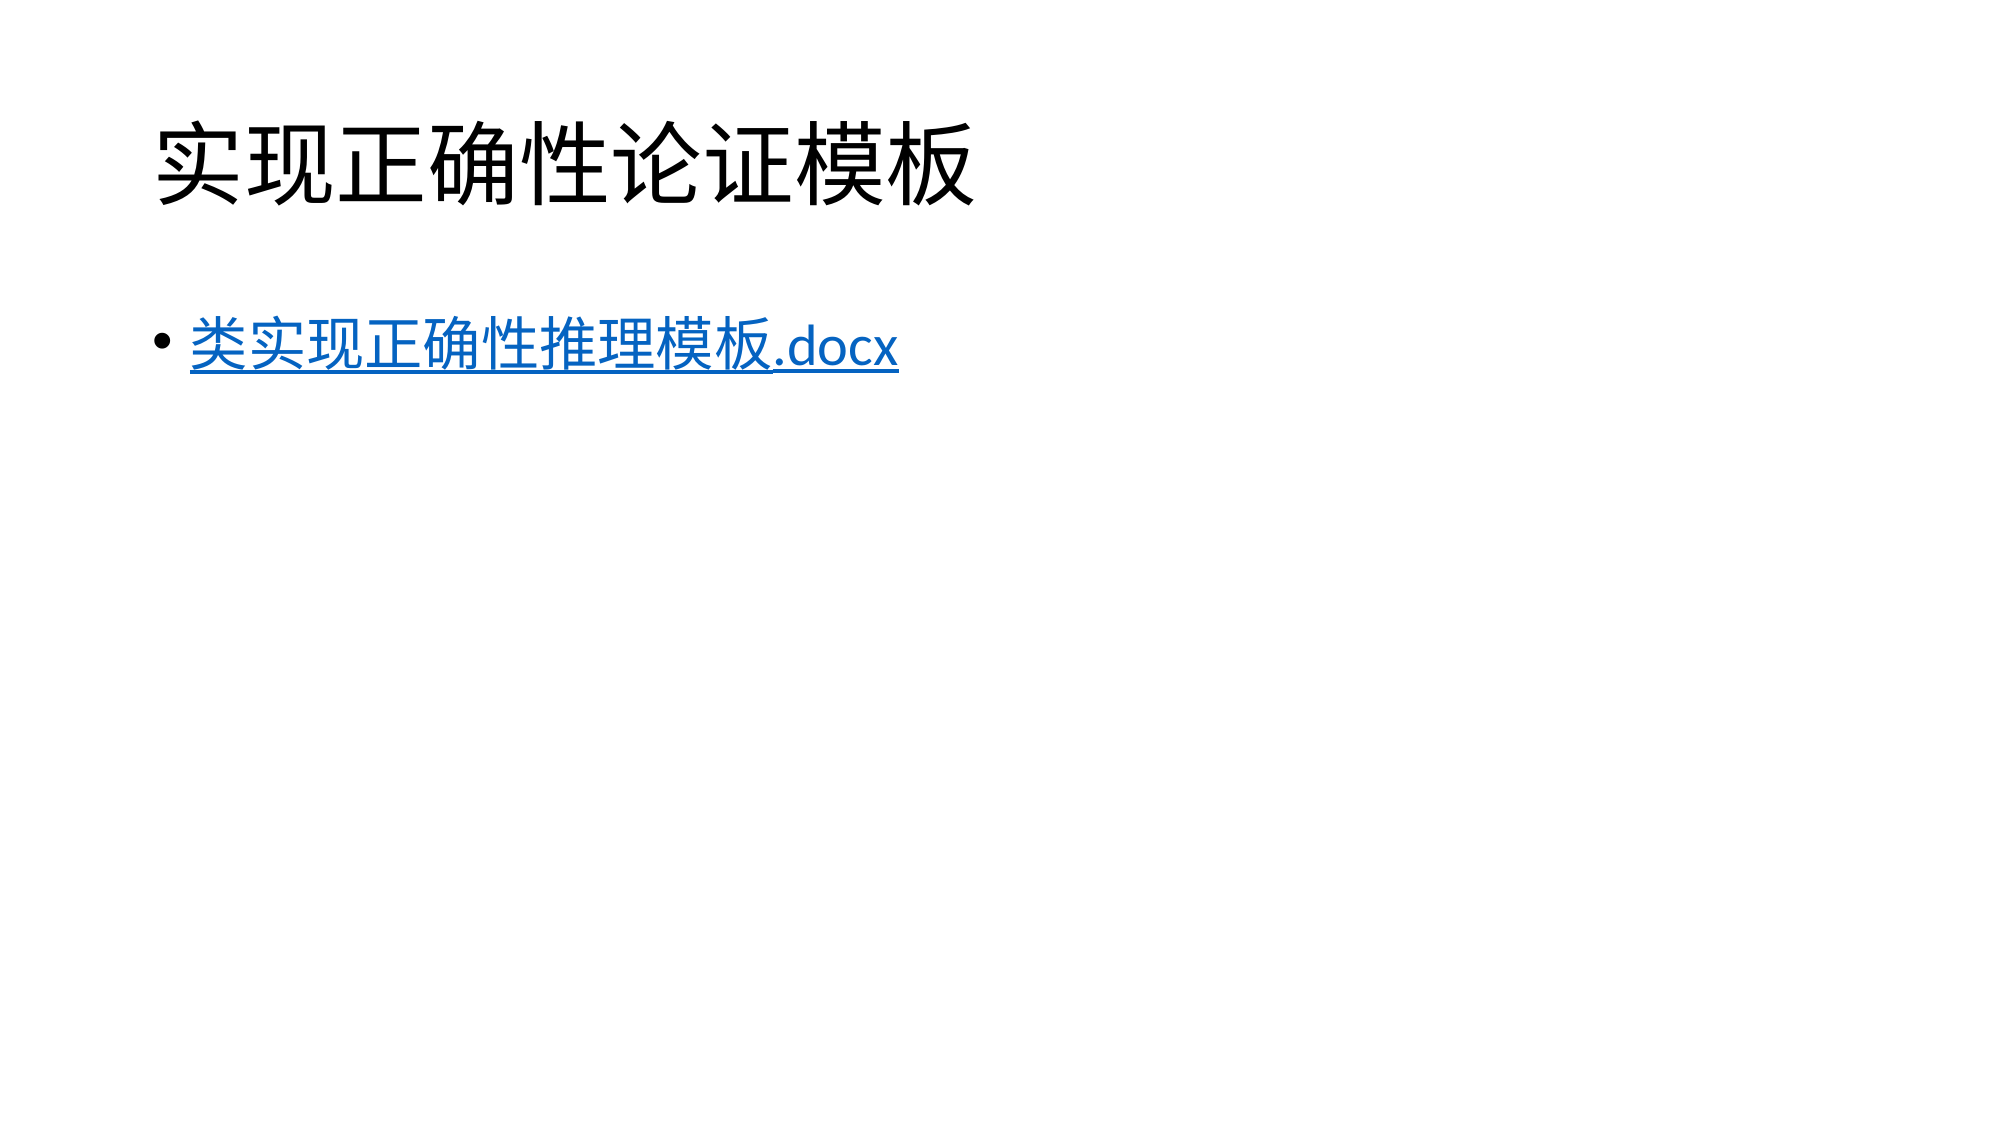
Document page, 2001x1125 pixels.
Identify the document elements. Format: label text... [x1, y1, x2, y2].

title 实现正确性论证模板 [137, 59, 1863, 278]
list 类实现正确性推理模板.docx [137, 299, 1863, 1014]
